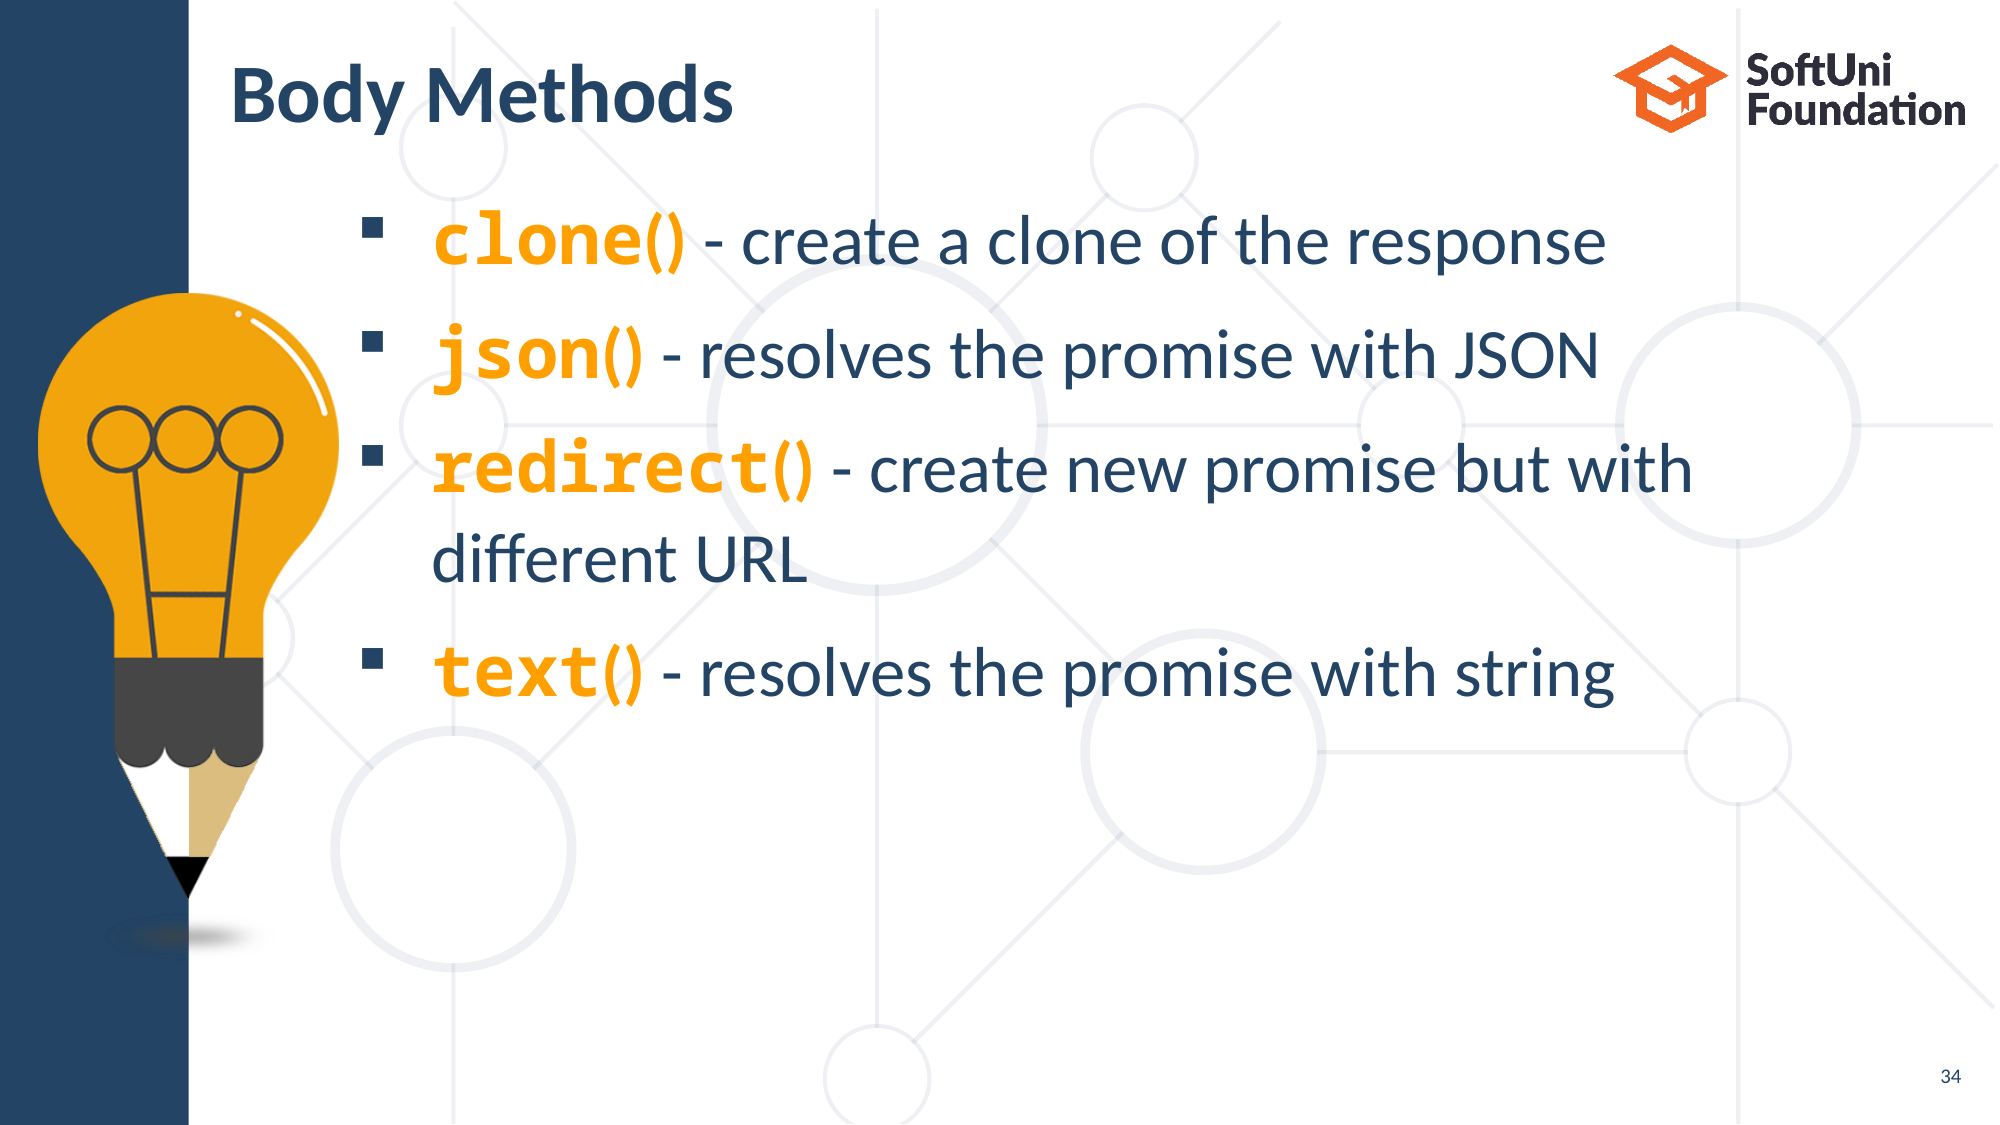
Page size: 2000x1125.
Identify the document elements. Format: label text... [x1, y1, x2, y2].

picture [1613, 44, 1965, 133]
slide_number 34 [1896, 1049, 1968, 1101]
list clone() - create a clone of the response json() - resolves the promise with JSON redirect() - create new promise but with different URL text() - resolves the promise with string [338, 183, 1968, 1050]
picture [38, 293, 338, 961]
title Body Methods [212, 16, 1591, 162]
